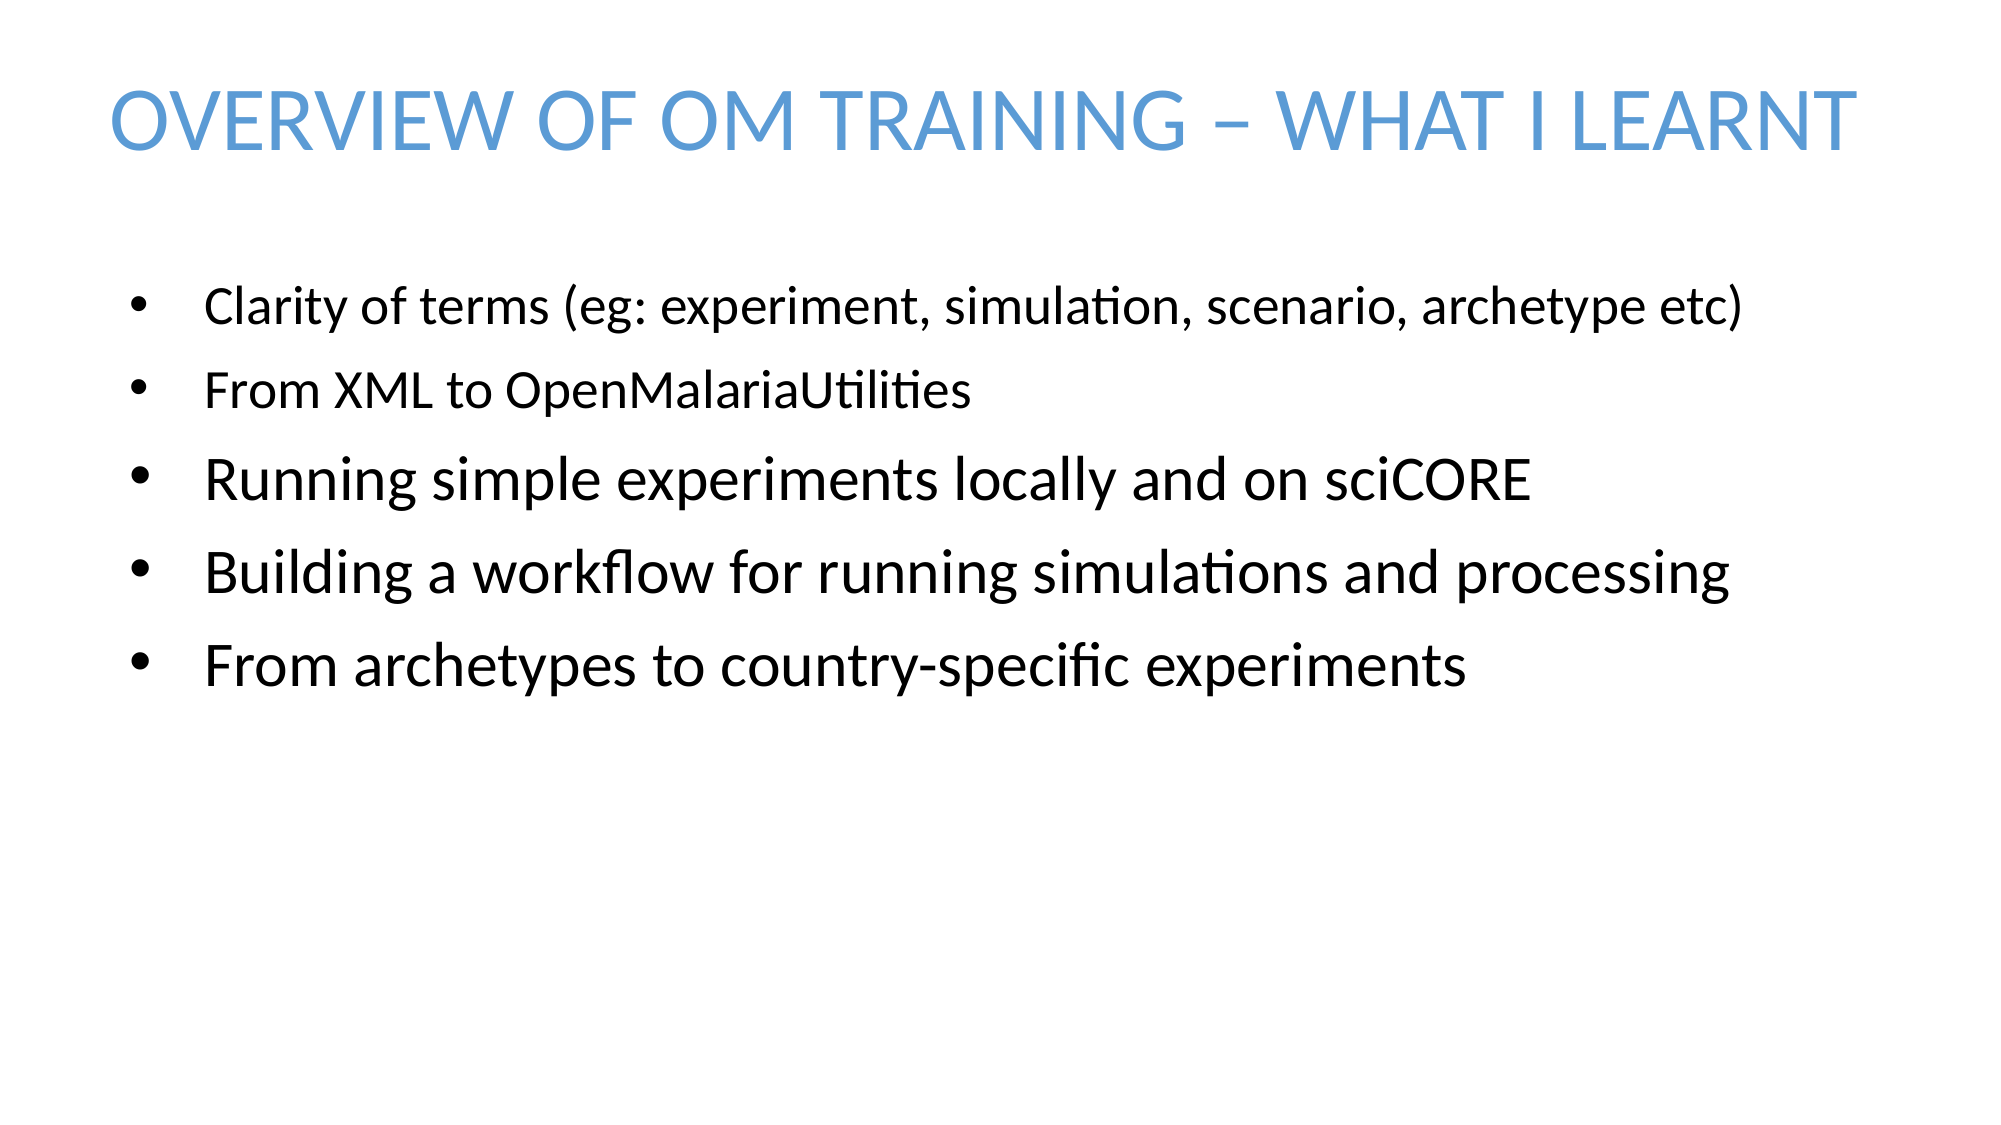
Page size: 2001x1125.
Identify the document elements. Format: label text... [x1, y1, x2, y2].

text_box Clarity of terms (eg: experiment, simulation, scenario, archetype etc) From XML to OpenMalariaUtilities Running simple experiments locally and on sciCORE Building a workflow for running simulations and processing From archetypes to country-specific experiments [109, 249, 1931, 720]
title OVERVIEW OF OM TRAINING – WHAT I LEARNT [109, 60, 1890, 183]
